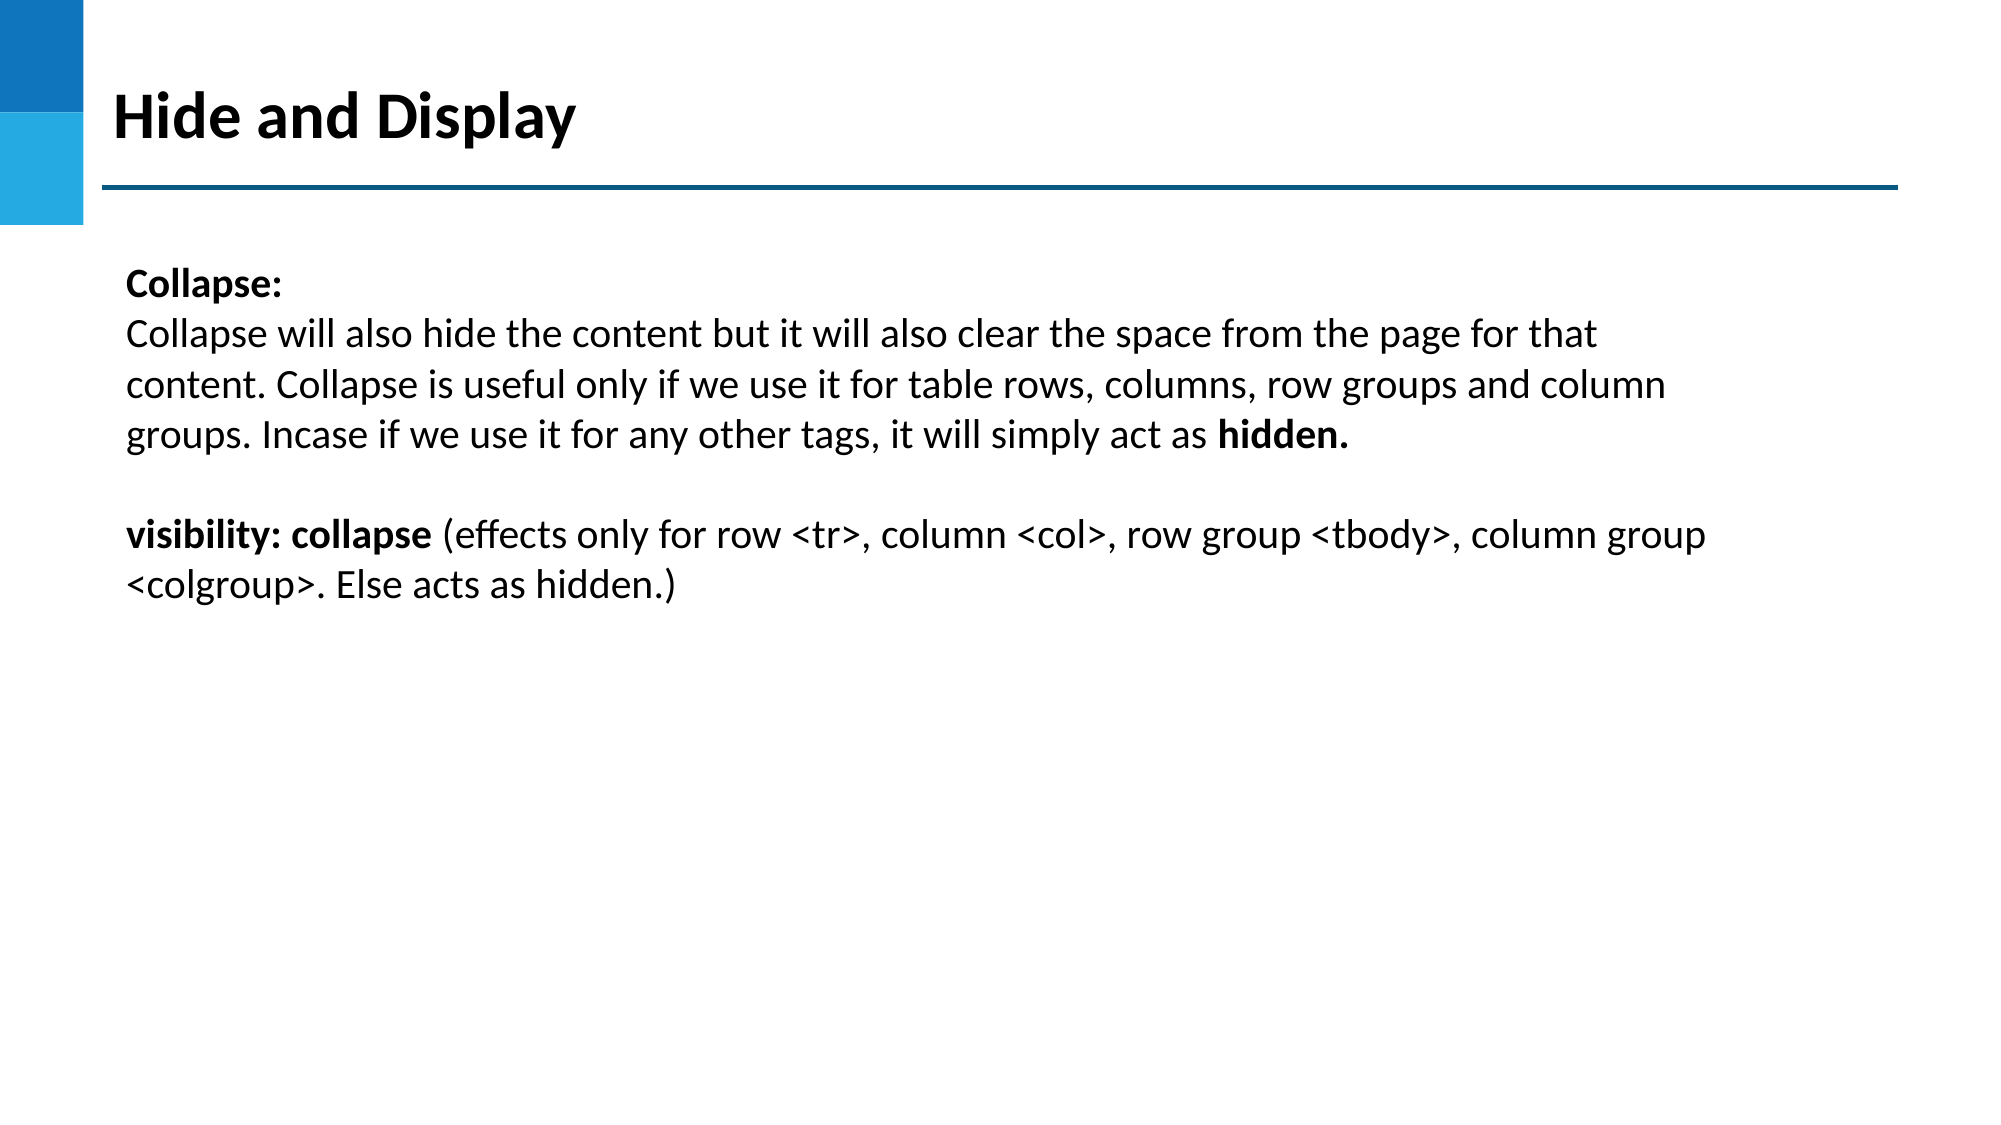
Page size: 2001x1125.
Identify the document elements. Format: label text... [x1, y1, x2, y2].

text_box Hide and Display [111, 68, 1907, 155]
text_box Collapse: Collapse will also hide the content but it will also clear the space from the page for that content. Collapse is useful only if we use it for table rows, columns, row groups and column groups. Incase if we use it for any other tags, it will simply act as hidden. visibility: collapse (effects only for row <tr>, column <col>, row group <tbody>, column group <colgroup>. Else acts as hidden.) [111, 241, 1747, 622]
